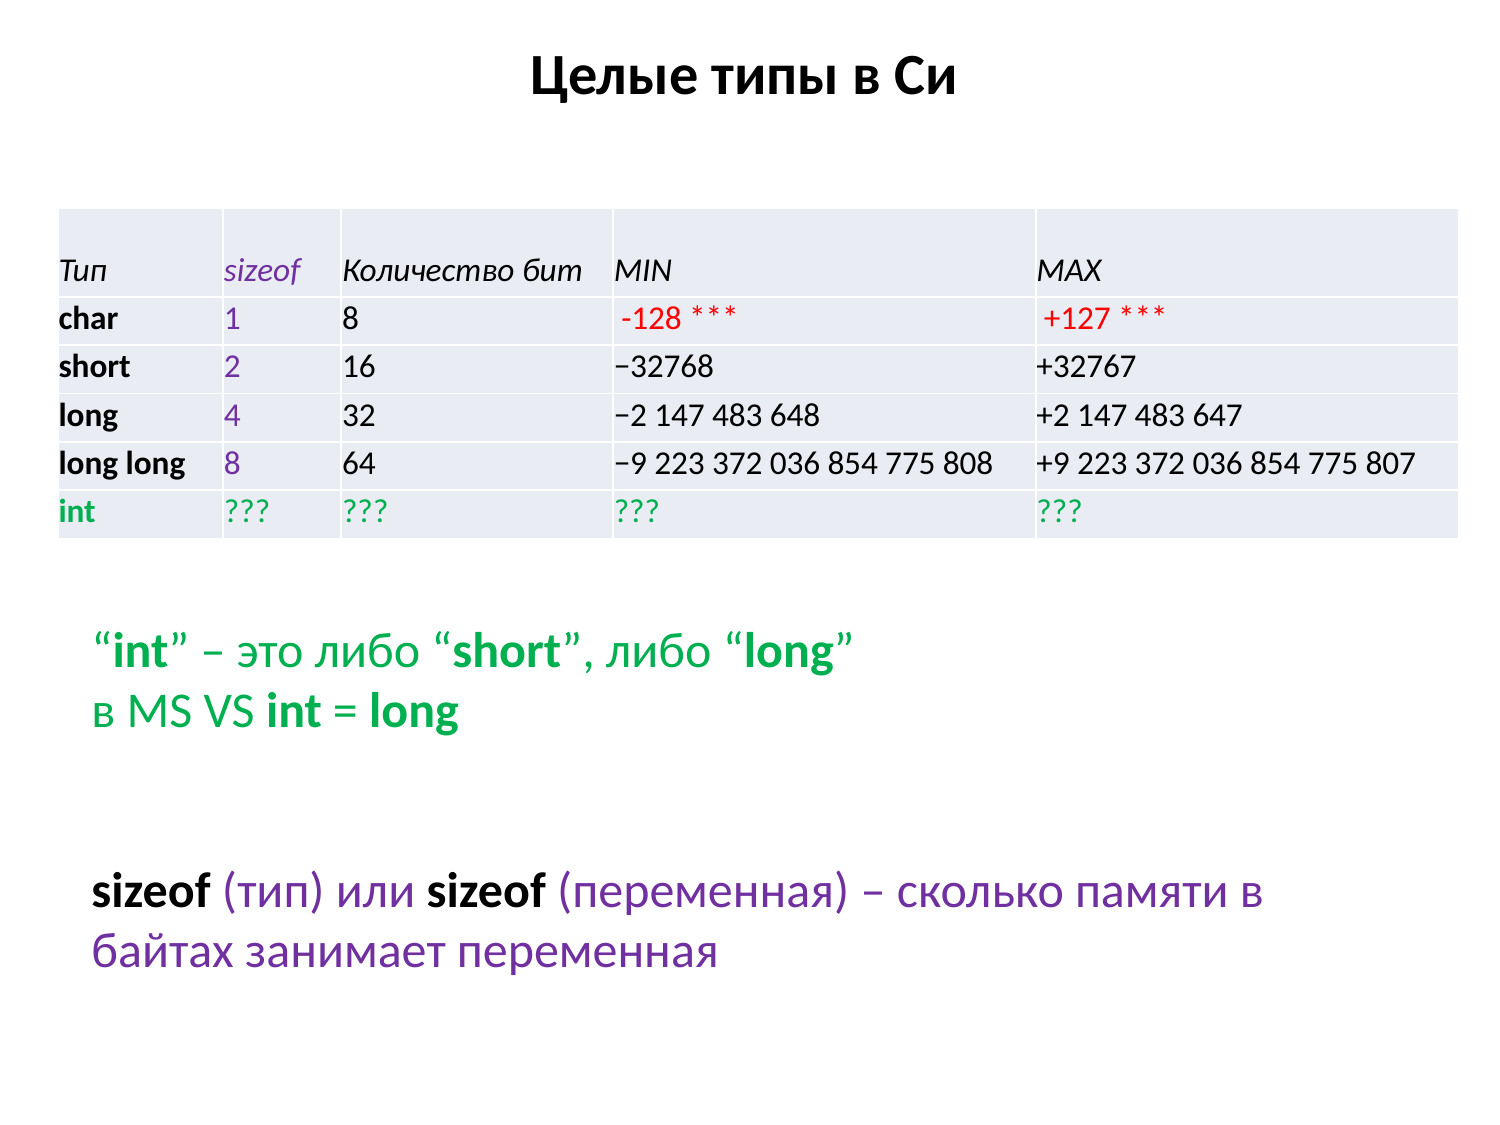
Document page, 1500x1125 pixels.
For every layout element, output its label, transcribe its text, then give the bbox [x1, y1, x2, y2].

table_cell 8 [342, 298, 612, 344]
text_box “int” – это либо “short”, либо “long” в MS VS int = long sizeof (тип) или sizeof (переменная) – сколько памяти в байтах занимает переменная [76, 609, 1353, 985]
table_cell 8 [224, 443, 340, 489]
table_header Количество бит [342, 209, 612, 296]
table_cell +9 223 372 036 854 775 807 [1037, 443, 1458, 489]
table_cell −32768 [614, 346, 1035, 393]
table_cell +32767 [1037, 346, 1458, 393]
table_cell −2 147 483 648 [614, 394, 1035, 441]
table_cell −9 223 372 036 854 775 808 [614, 443, 1035, 489]
table_cell ??? [1037, 491, 1458, 538]
table_cell 1 [224, 298, 340, 344]
table_cell long long [59, 443, 222, 489]
table_header MIN [614, 209, 1035, 296]
table_cell int [59, 491, 222, 538]
table_cell ??? [614, 491, 1035, 538]
table_header MAX [1037, 209, 1458, 296]
table_cell ??? [224, 491, 340, 538]
table_cell short [59, 346, 222, 393]
table_cell +127 *** [1037, 298, 1458, 344]
table_header sizeof [224, 209, 340, 296]
table_cell ??? [342, 491, 612, 538]
table_cell 64 [342, 443, 612, 489]
table_cell long [59, 394, 222, 441]
table_cell 32 [342, 394, 612, 441]
title Целые типы в Си [29, 19, 1459, 124]
table_cell 2 [224, 346, 340, 393]
table_cell char [59, 298, 222, 344]
table_cell 16 [342, 346, 612, 393]
table_cell 4 [224, 394, 340, 441]
table_cell +2 147 483 647 [1037, 394, 1458, 441]
table_header Тип [59, 209, 222, 296]
table_cell -128 *** [614, 298, 1035, 344]
